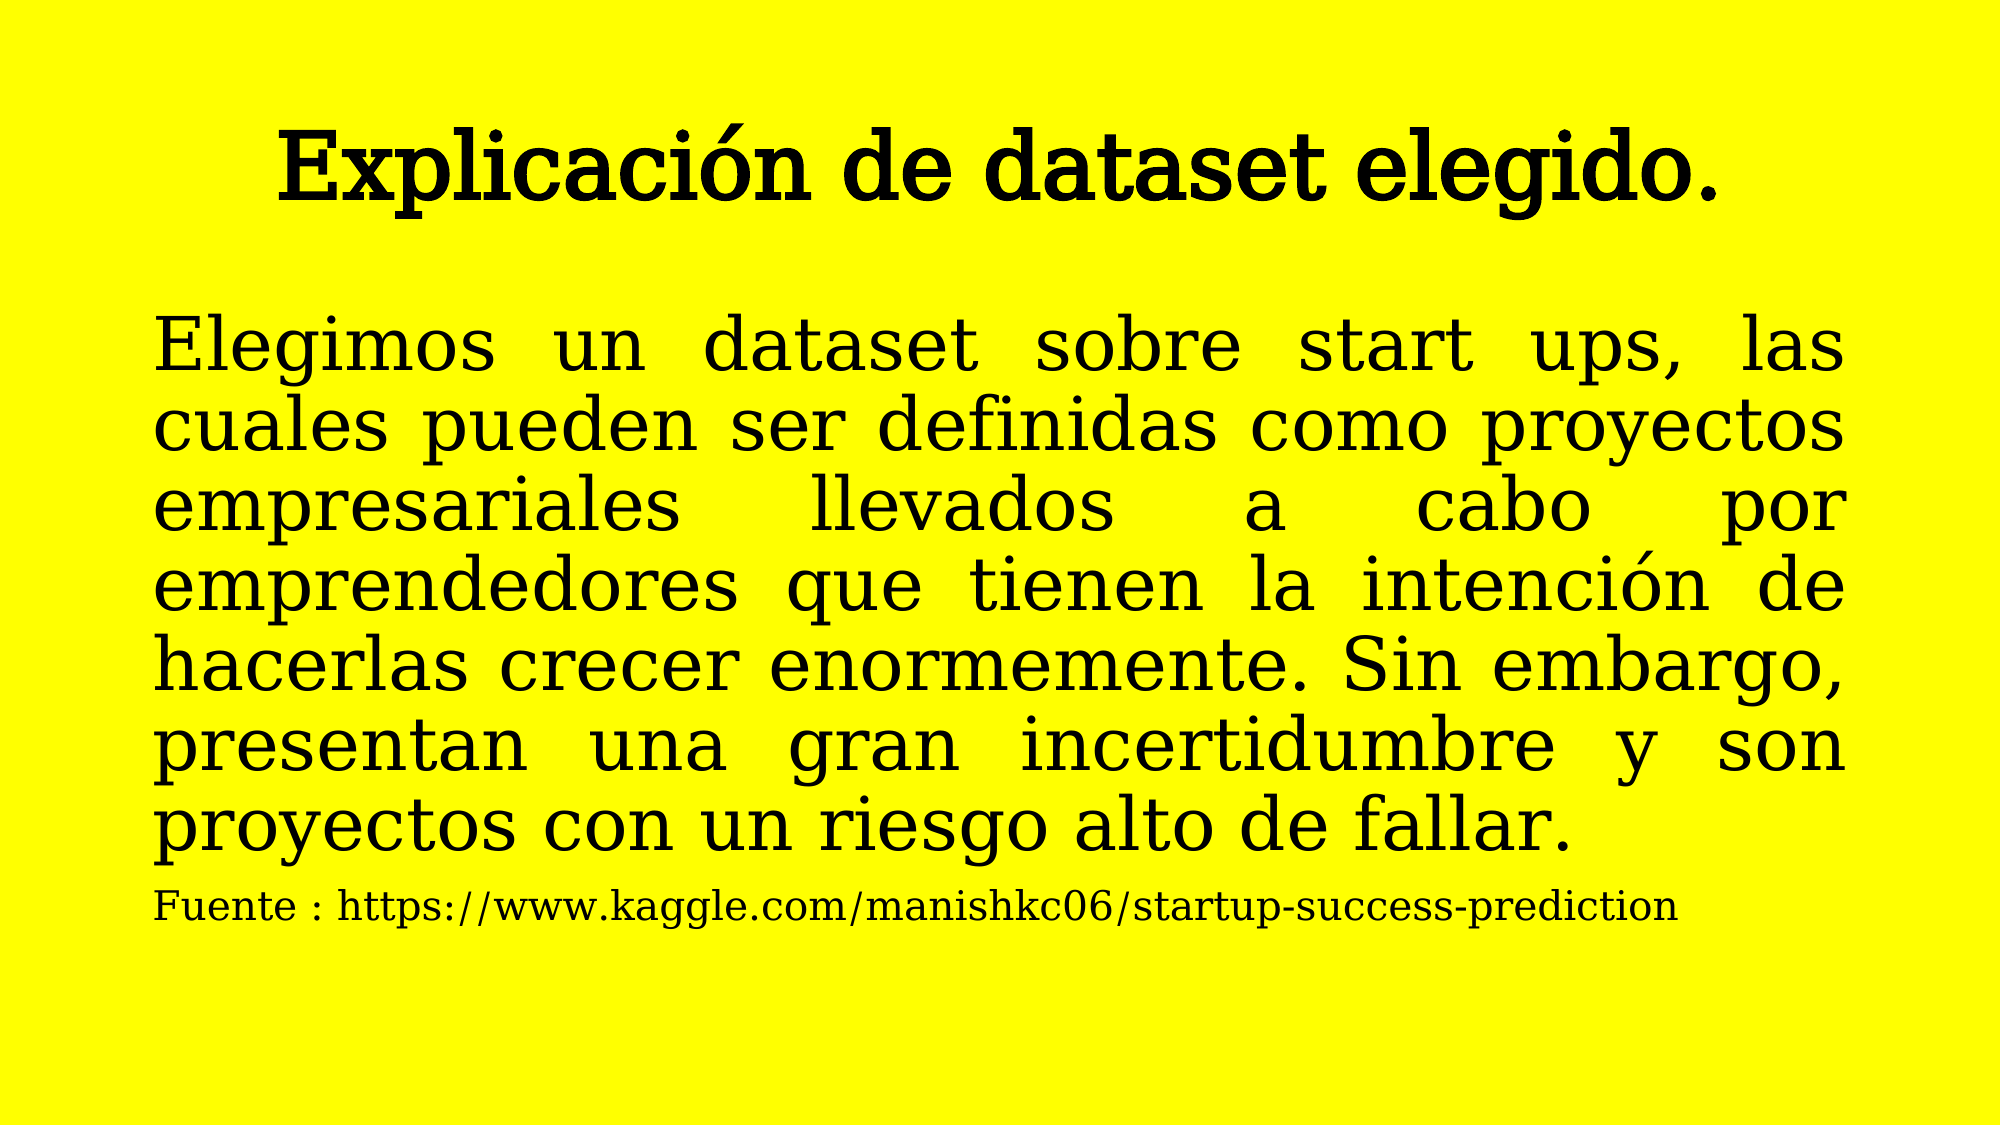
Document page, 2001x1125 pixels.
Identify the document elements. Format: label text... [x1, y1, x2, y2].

title Explicación de dataset elegido. [137, 59, 1863, 278]
list Elegimos un dataset sobre start ups, las cuales pueden ser definidas como proyectos empresariales llevados a cabo por emprendedores que tienen la intención de hacerlas crecer enormemente. Sin embargo, presentan una gran incertidumbre y son proyectos con un riesgo alto de fallar. Fuente : https://www.kaggle.com/manishkc06/startup-success-prediction [137, 299, 1863, 1014]
